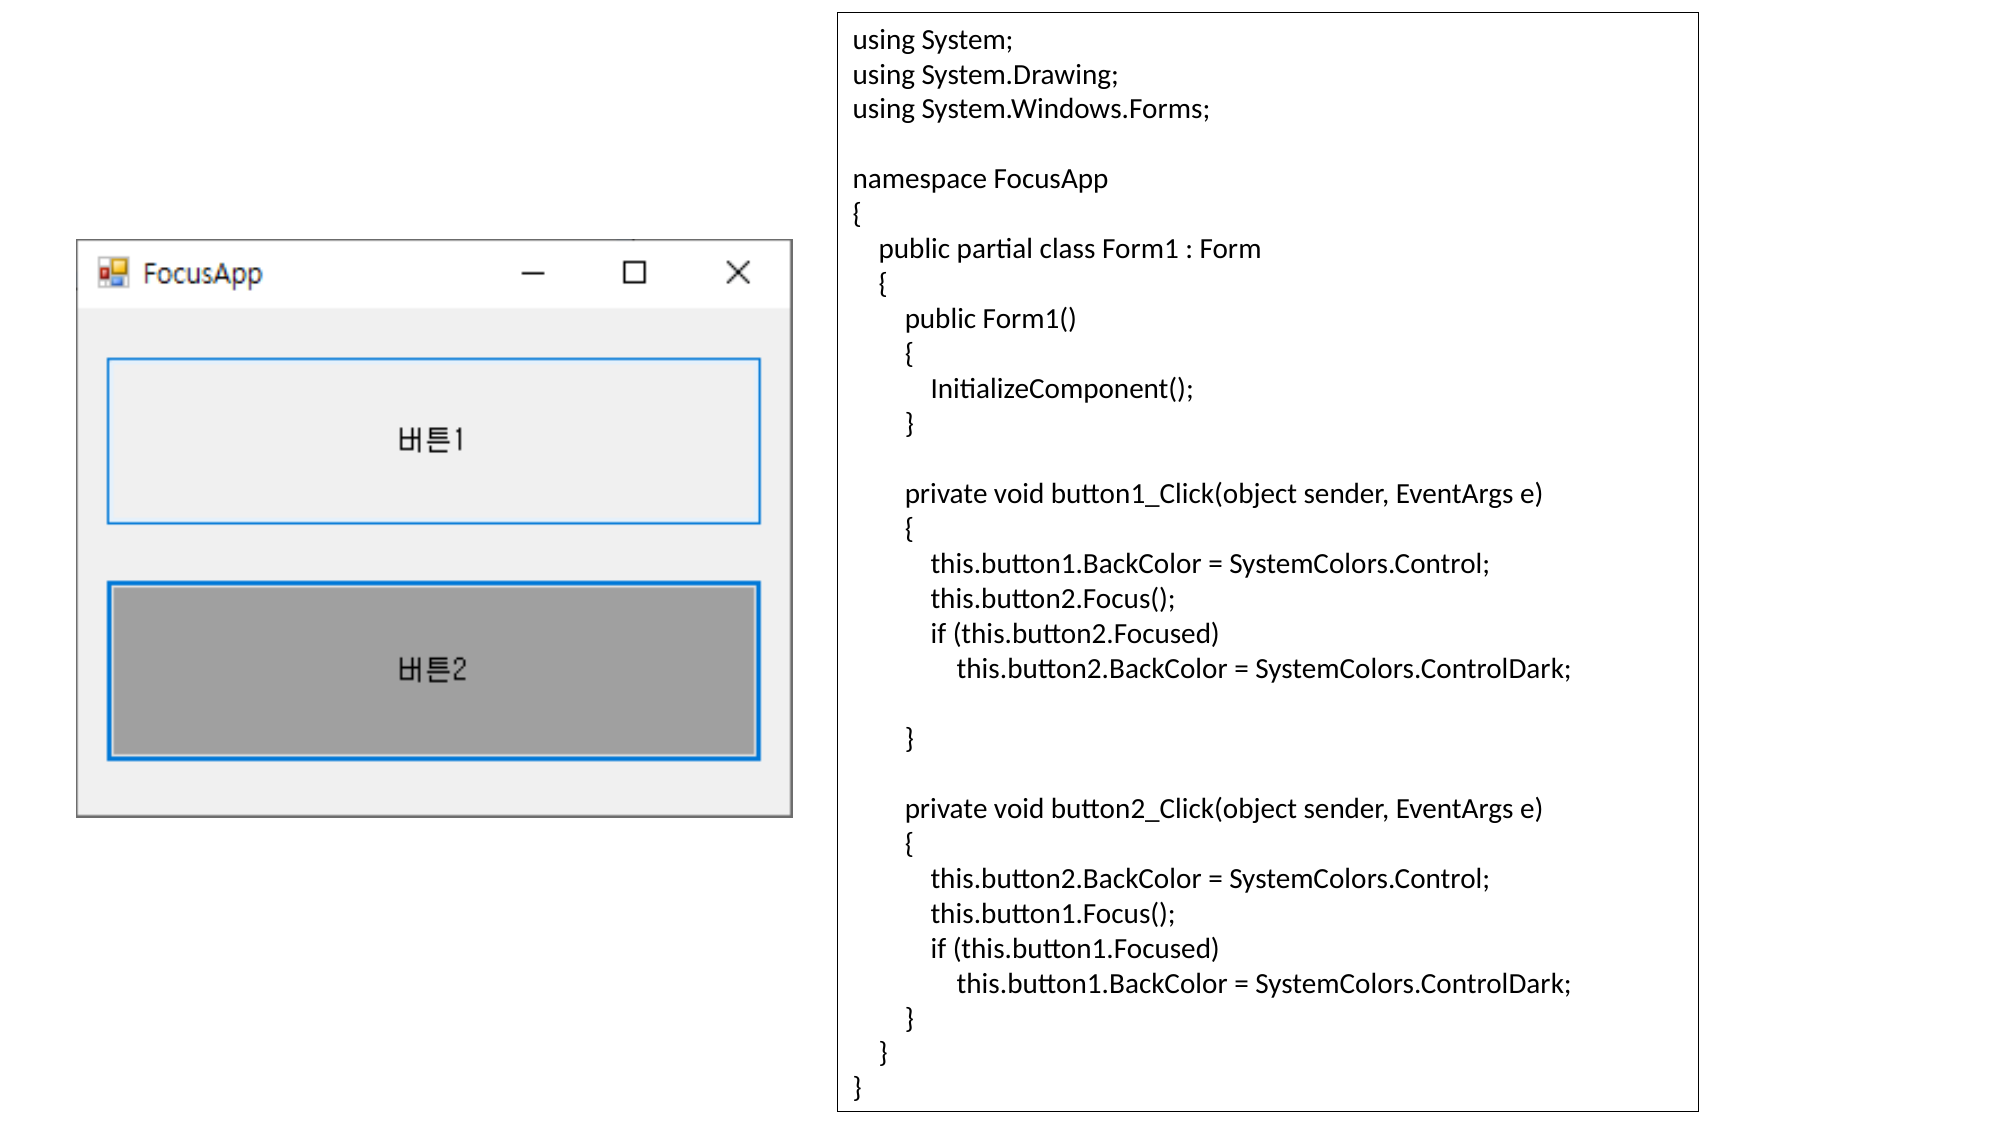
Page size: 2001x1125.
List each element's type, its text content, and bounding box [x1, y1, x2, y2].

picture [76, 238, 794, 819]
text_box using System; using System.Drawing; using System.Windows.Forms; namespace FocusApp { public partial class Form1 : Form { public Form1() { InitializeComponent(); } private void button1_Click(object sender, EventArgs e) { this.button1.BackColor = SystemColors.Control; this.button2.Focus(); if (this.button2.Focused) this.button2.BackColor = SystemColors.ControlDark; } private void button2_Click(object sender, EventArgs e) { this.button2.BackColor = SystemColors.Control; this.button1.Focus(); if (this.button1.Focused) this.button1.BackColor = SystemColors.ControlDark; } } } [837, 12, 1699, 1112]
